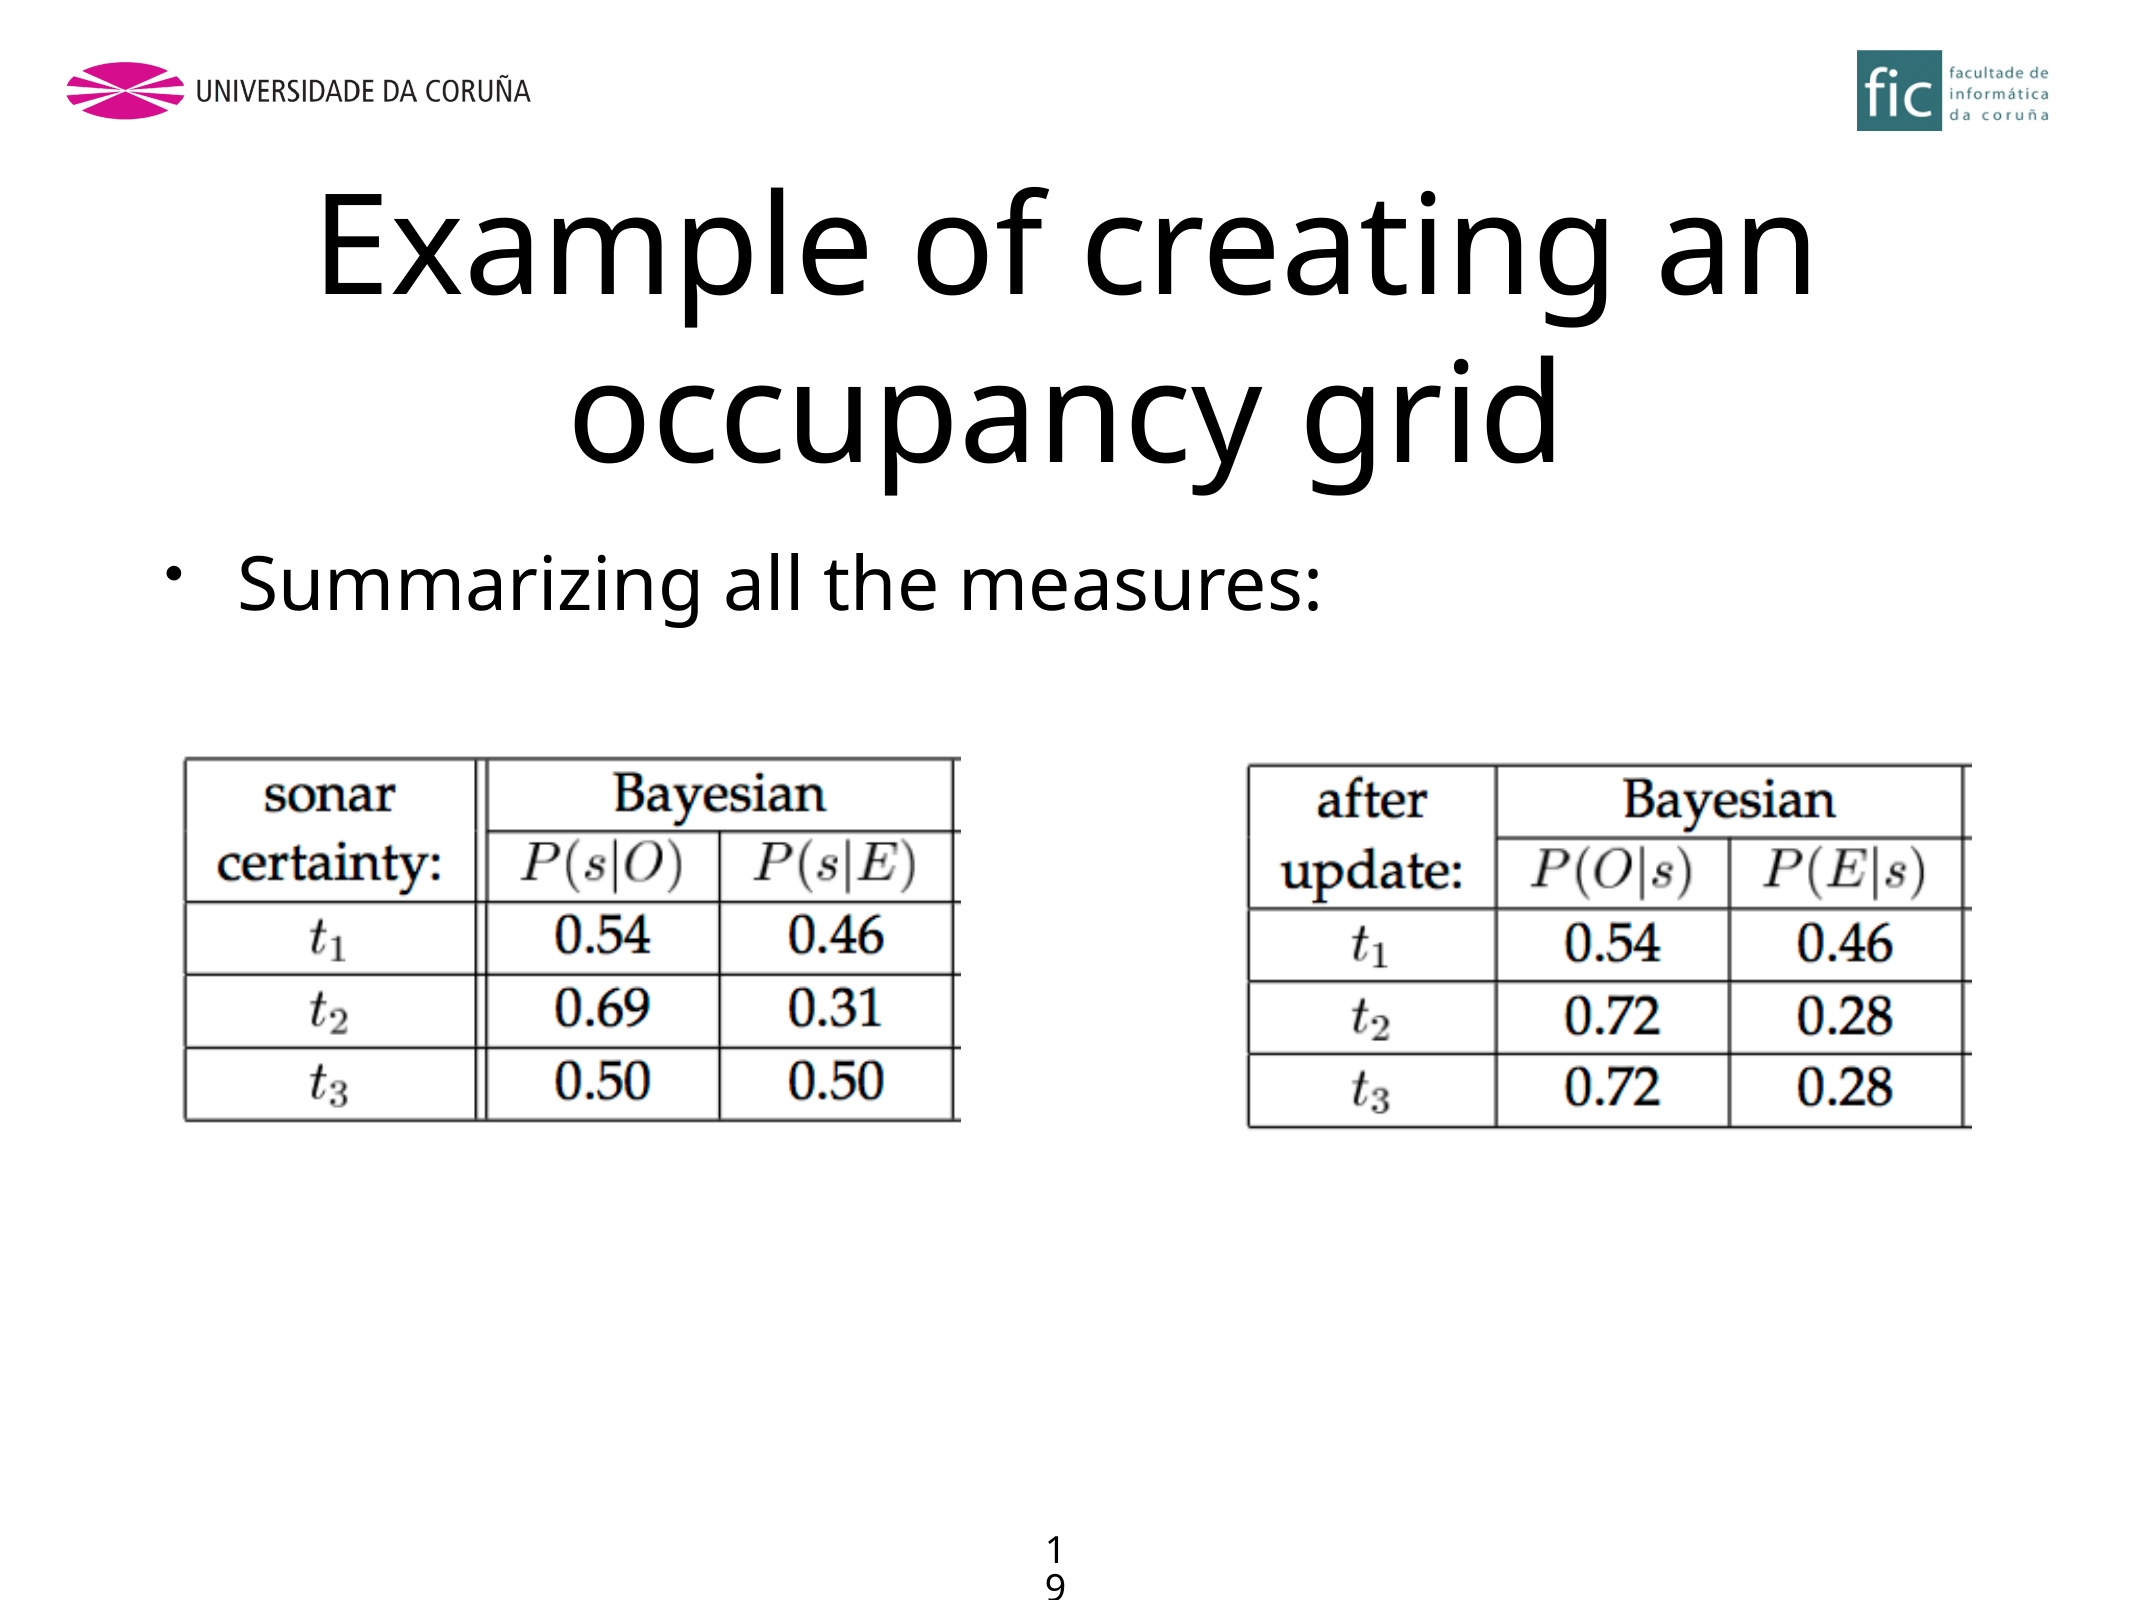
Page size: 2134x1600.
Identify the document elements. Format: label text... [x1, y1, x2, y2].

slide_number 19 [1035, 1517, 1096, 1581]
picture [1857, 50, 2059, 131]
title Example of creating an occupancy grid [155, 144, 1978, 500]
list Summarizing all the measures: [155, 526, 1978, 1467]
picture [64, 60, 533, 121]
picture [177, 749, 962, 1134]
picture [1239, 752, 1972, 1135]
